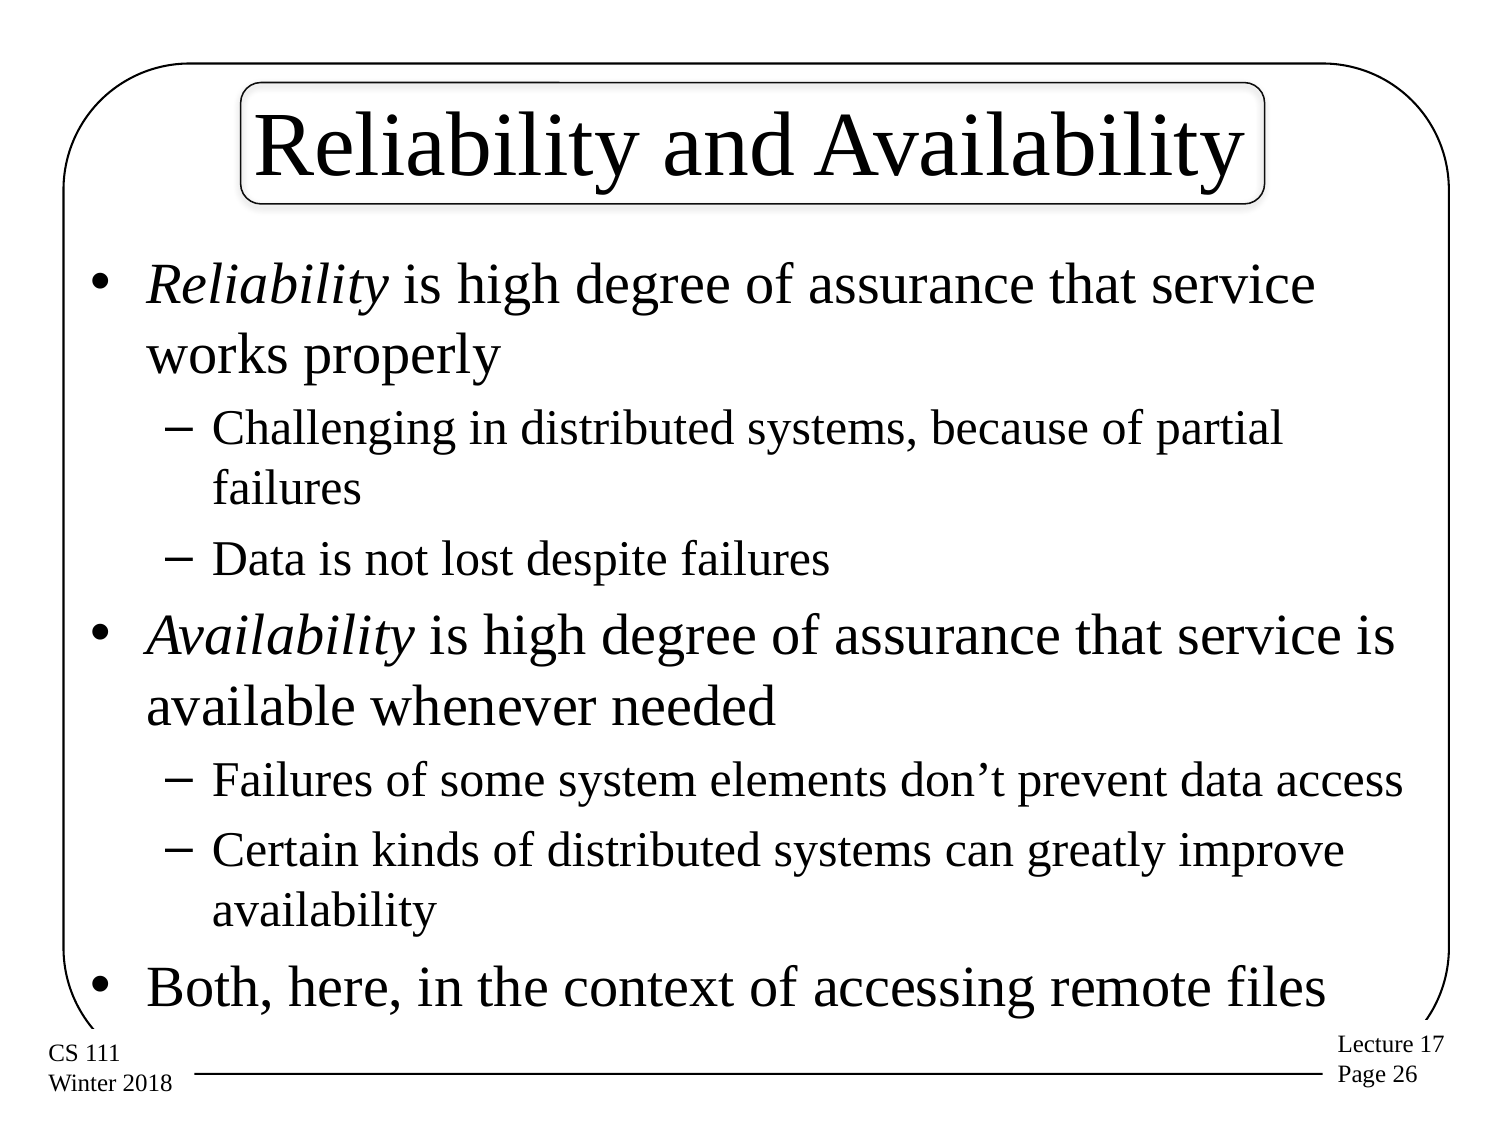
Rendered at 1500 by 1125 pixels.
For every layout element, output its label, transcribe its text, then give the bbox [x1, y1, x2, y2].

title Reliability and Availability [74, 44, 1426, 233]
text_box [239, 81, 1266, 205]
list Reliability is high degree of assurance that service works properly Challenging in distributed systems, because of partial failures Data is not lost despite failures Availability is high degree of assurance that service is available whenever needed Failures of some system elements don’t prevent data access Certain kinds of distributed systems can greatly improve availability Both, here, in the context of accessing remote files [74, 237, 1426, 981]
